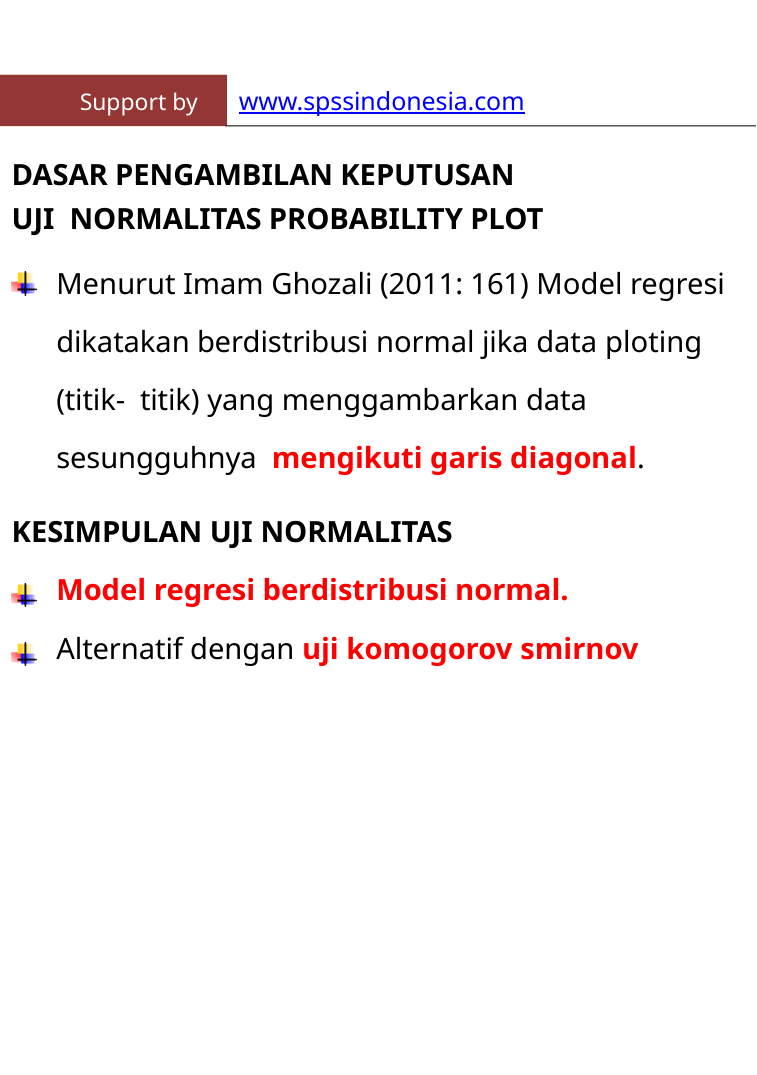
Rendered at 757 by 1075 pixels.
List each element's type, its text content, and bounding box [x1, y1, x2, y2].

text_box DASAR PENGAMBILAN KEPUTUSAN UJI NORMALITAS PROBABILITY PLOT Menurut Imam Ghozali (2011: 161) Model regresi dikatakan berdistribusi normal jika data ploting (titik- titik) yang menggambarkan data sesungguhnya mengikuti garis diagonal. KESIMPULAN UJI NORMALITAS Model regresi berdistribusi normal. Alternatif dengan uji komogorov smirnov [9, 144, 742, 665]
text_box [0, 74, 757, 127]
picture [11, 641, 37, 666]
picture [11, 271, 37, 296]
picture [11, 583, 37, 608]
